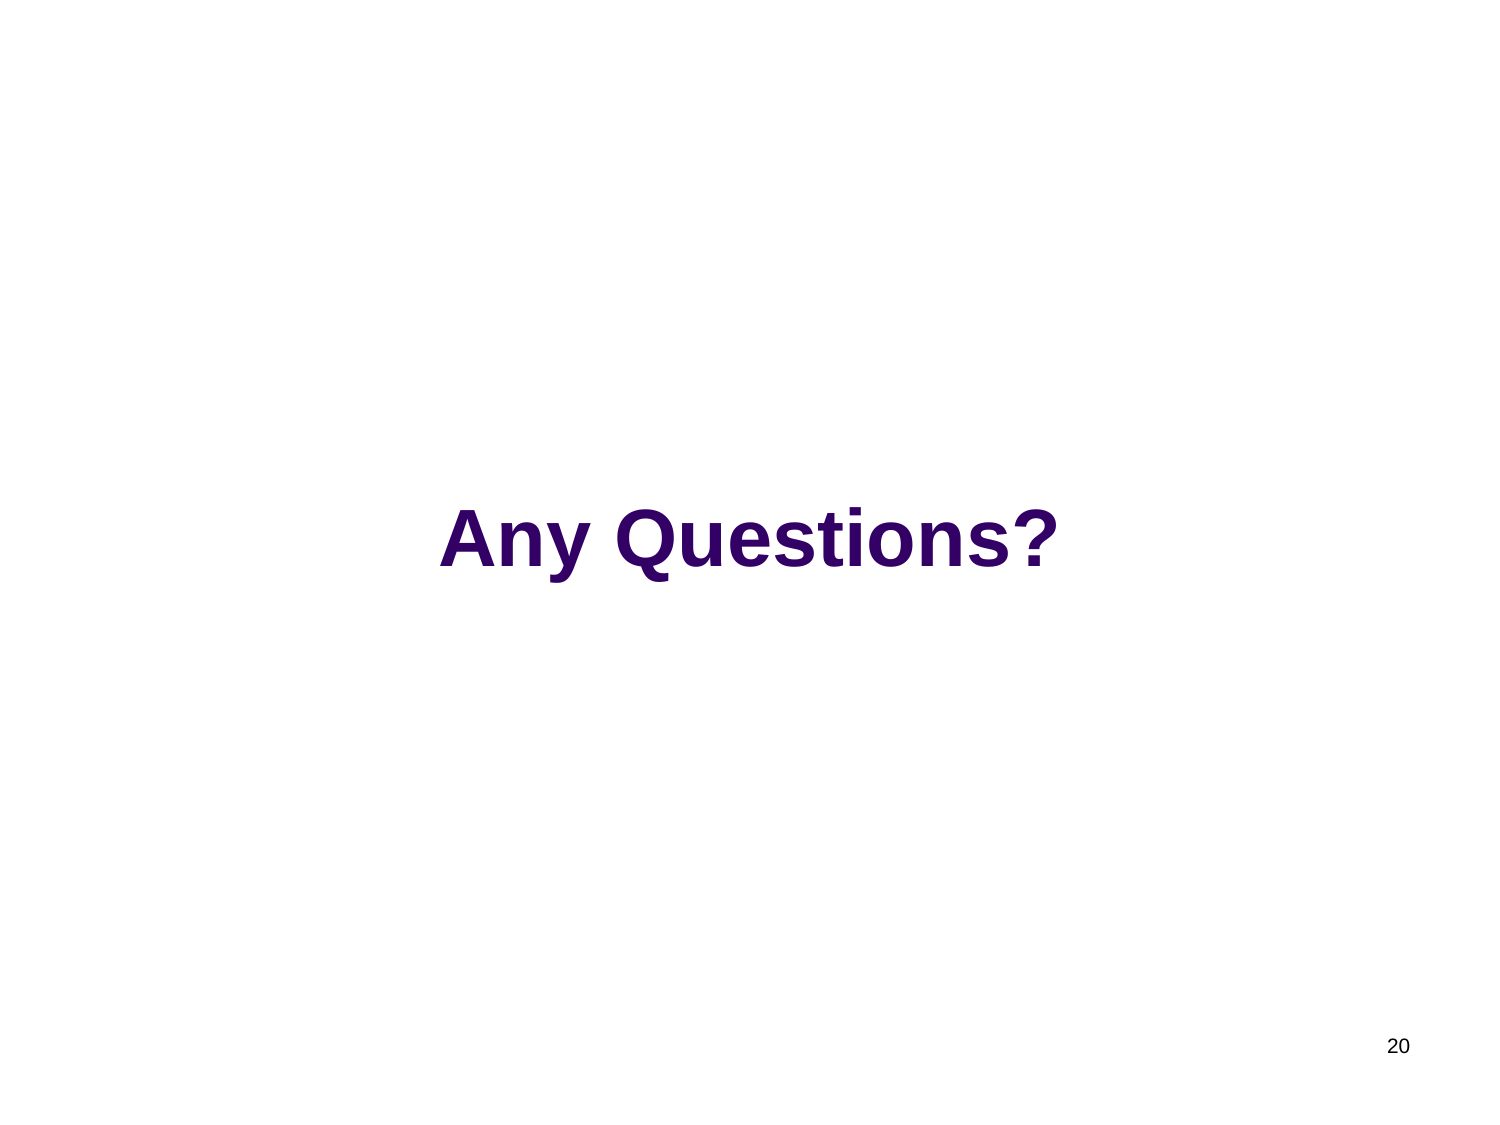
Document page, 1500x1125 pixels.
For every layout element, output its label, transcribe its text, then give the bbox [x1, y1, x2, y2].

slide_number 20 [1074, 1024, 1426, 1101]
title Any Questions? [112, 349, 1388, 591]
